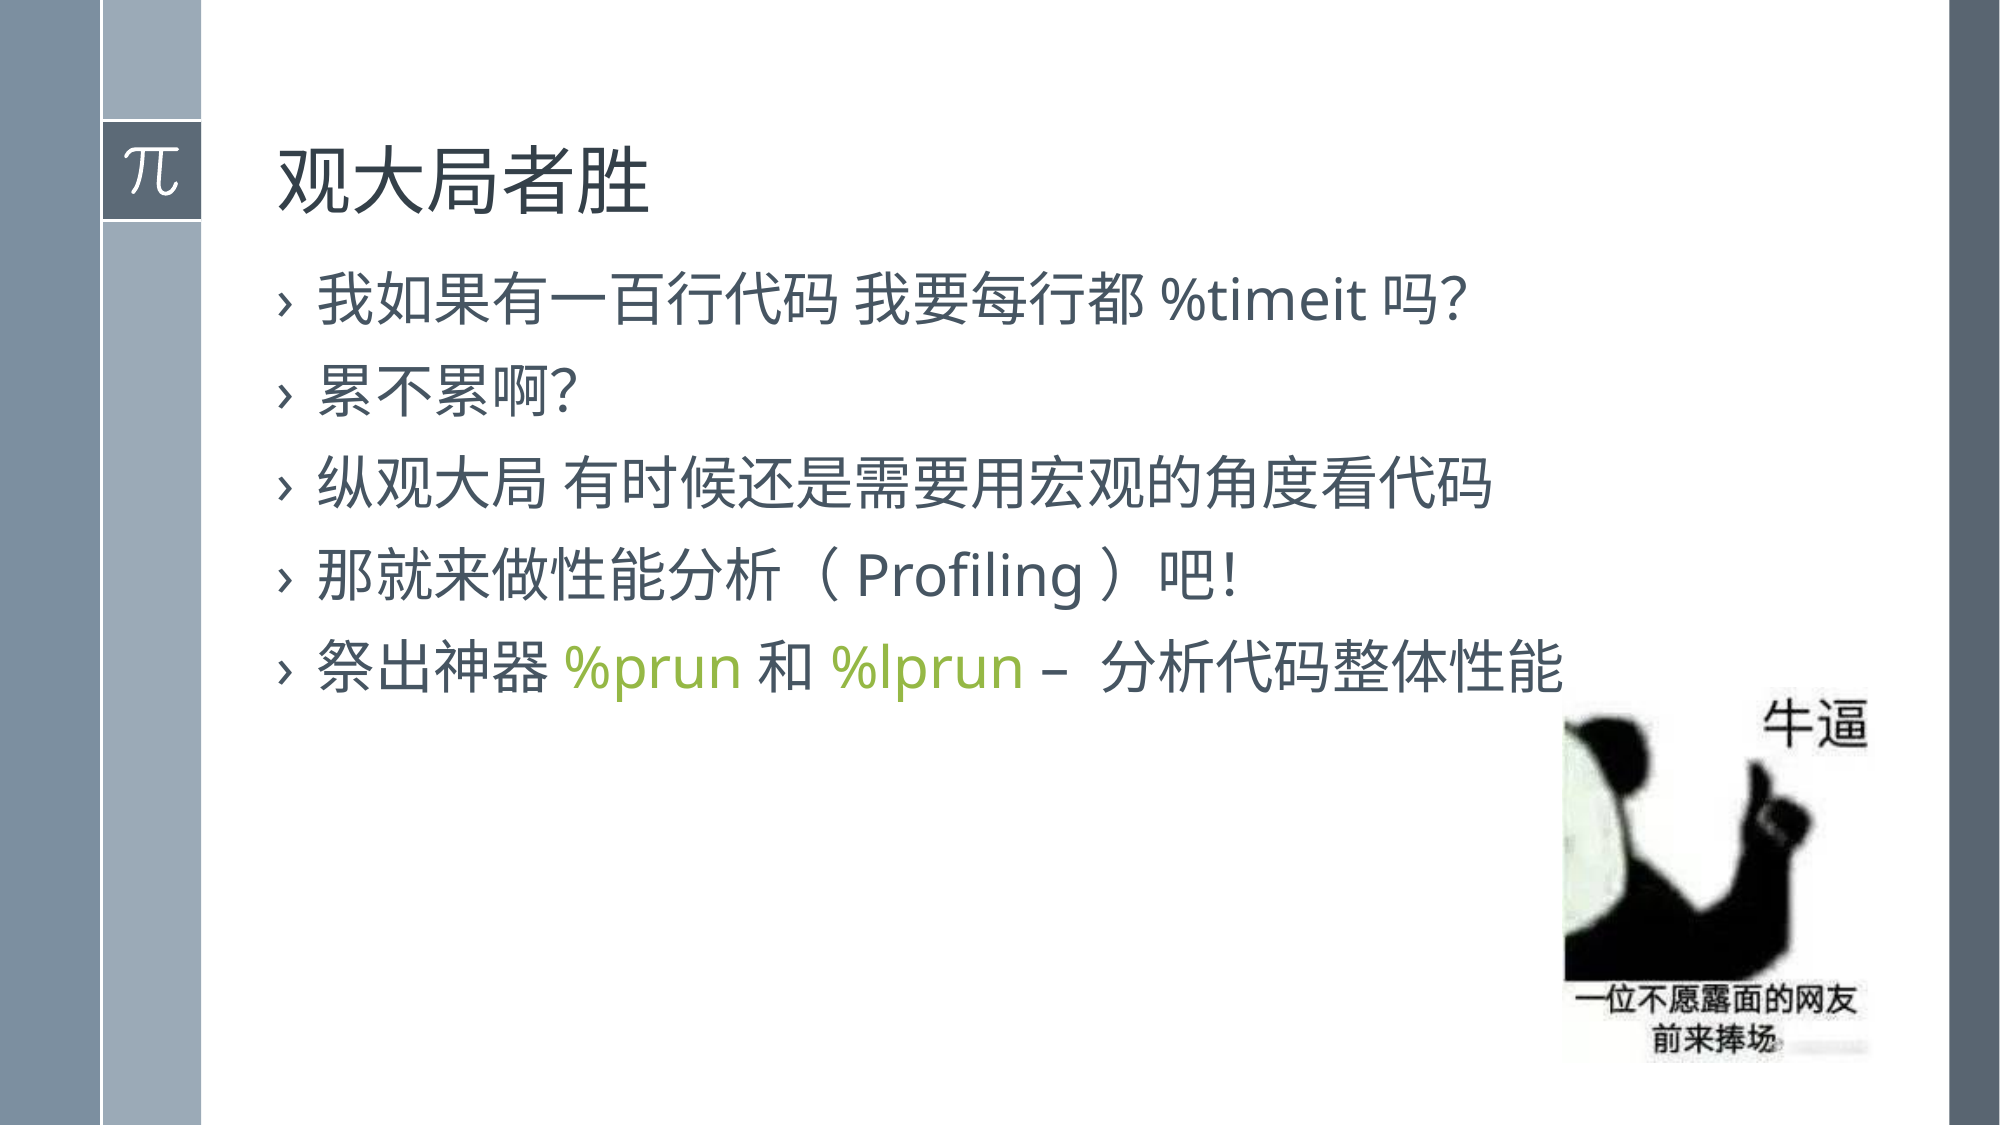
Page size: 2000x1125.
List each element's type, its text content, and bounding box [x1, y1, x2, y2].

title 观大局者胜 [261, 29, 1867, 233]
picture [1562, 687, 1875, 1063]
list 我如果有一百行代码 我要每行都%timeit吗？ 累不累啊？ 纵观大局 有时候还是需要用宏观的角度看代码 那就来做性能分析（Profiling）吧！ 祭出神器%prun和%lprun – 分析代码整体性能 [261, 262, 1867, 1013]
